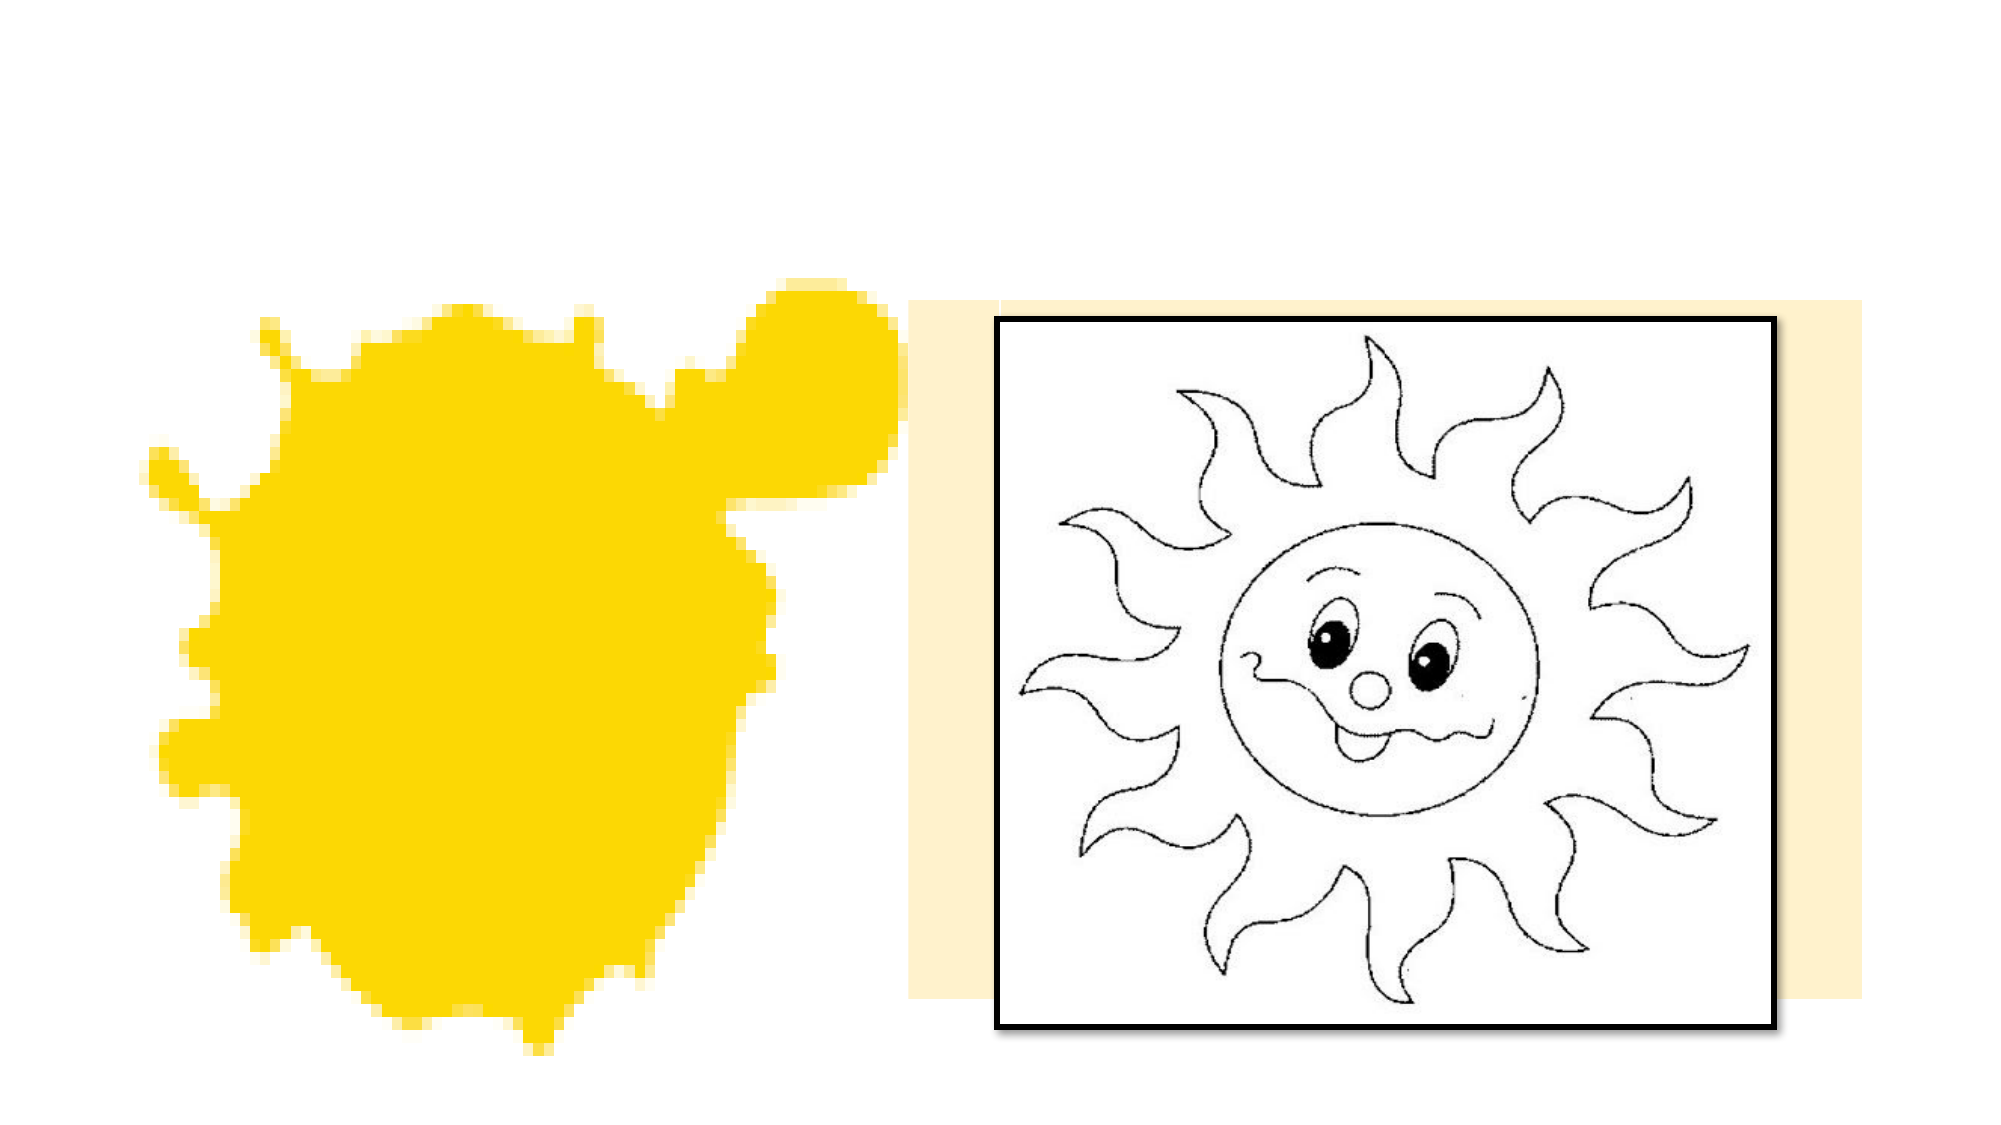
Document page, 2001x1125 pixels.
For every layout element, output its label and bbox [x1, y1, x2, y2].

table_header [1001, 300, 1862, 999]
picture [999, 322, 1771, 1025]
picture [137, 277, 909, 1066]
table_header [909, 300, 999, 999]
